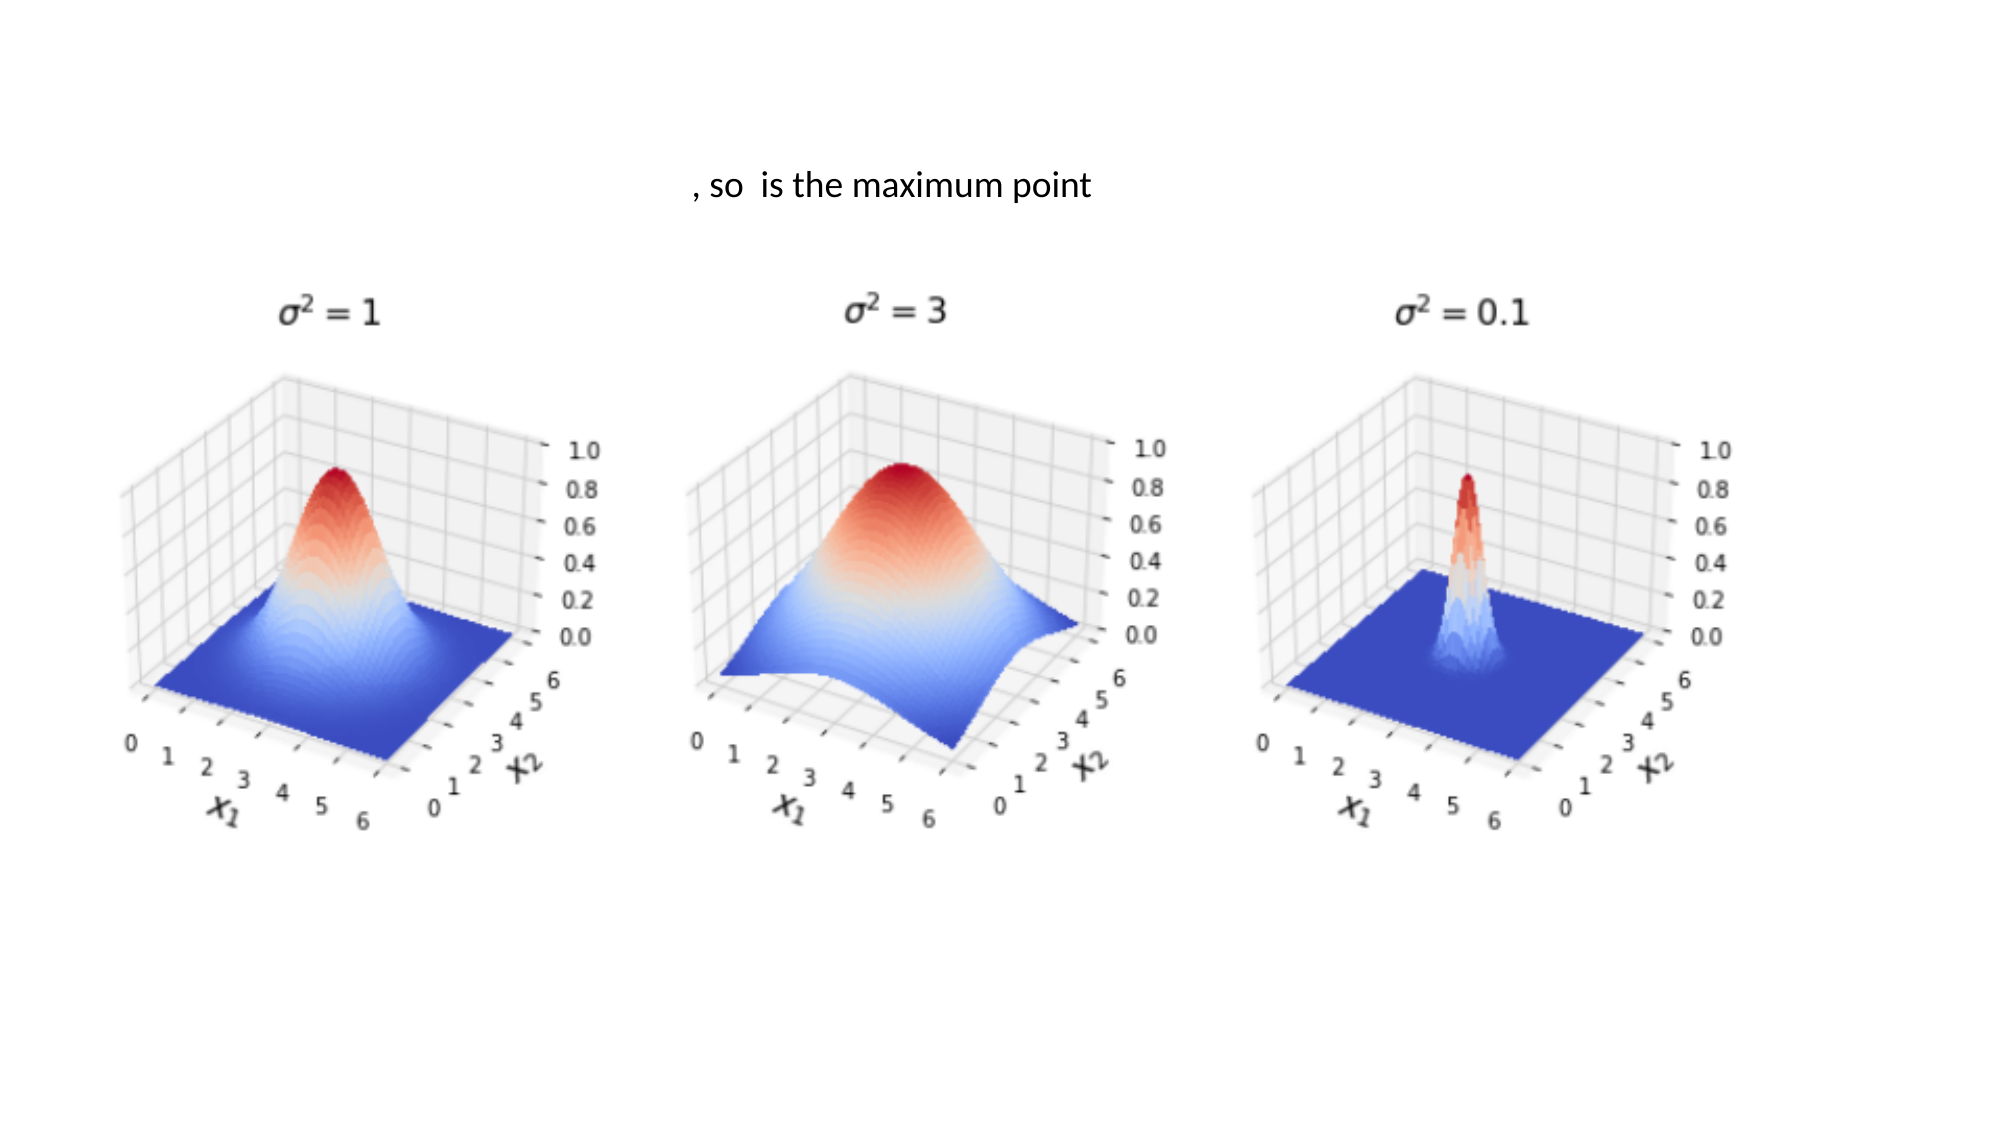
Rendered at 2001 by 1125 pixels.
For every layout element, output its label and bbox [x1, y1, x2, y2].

picture [660, 284, 1178, 841]
picture [92, 286, 608, 839]
picture [1230, 286, 1737, 847]
